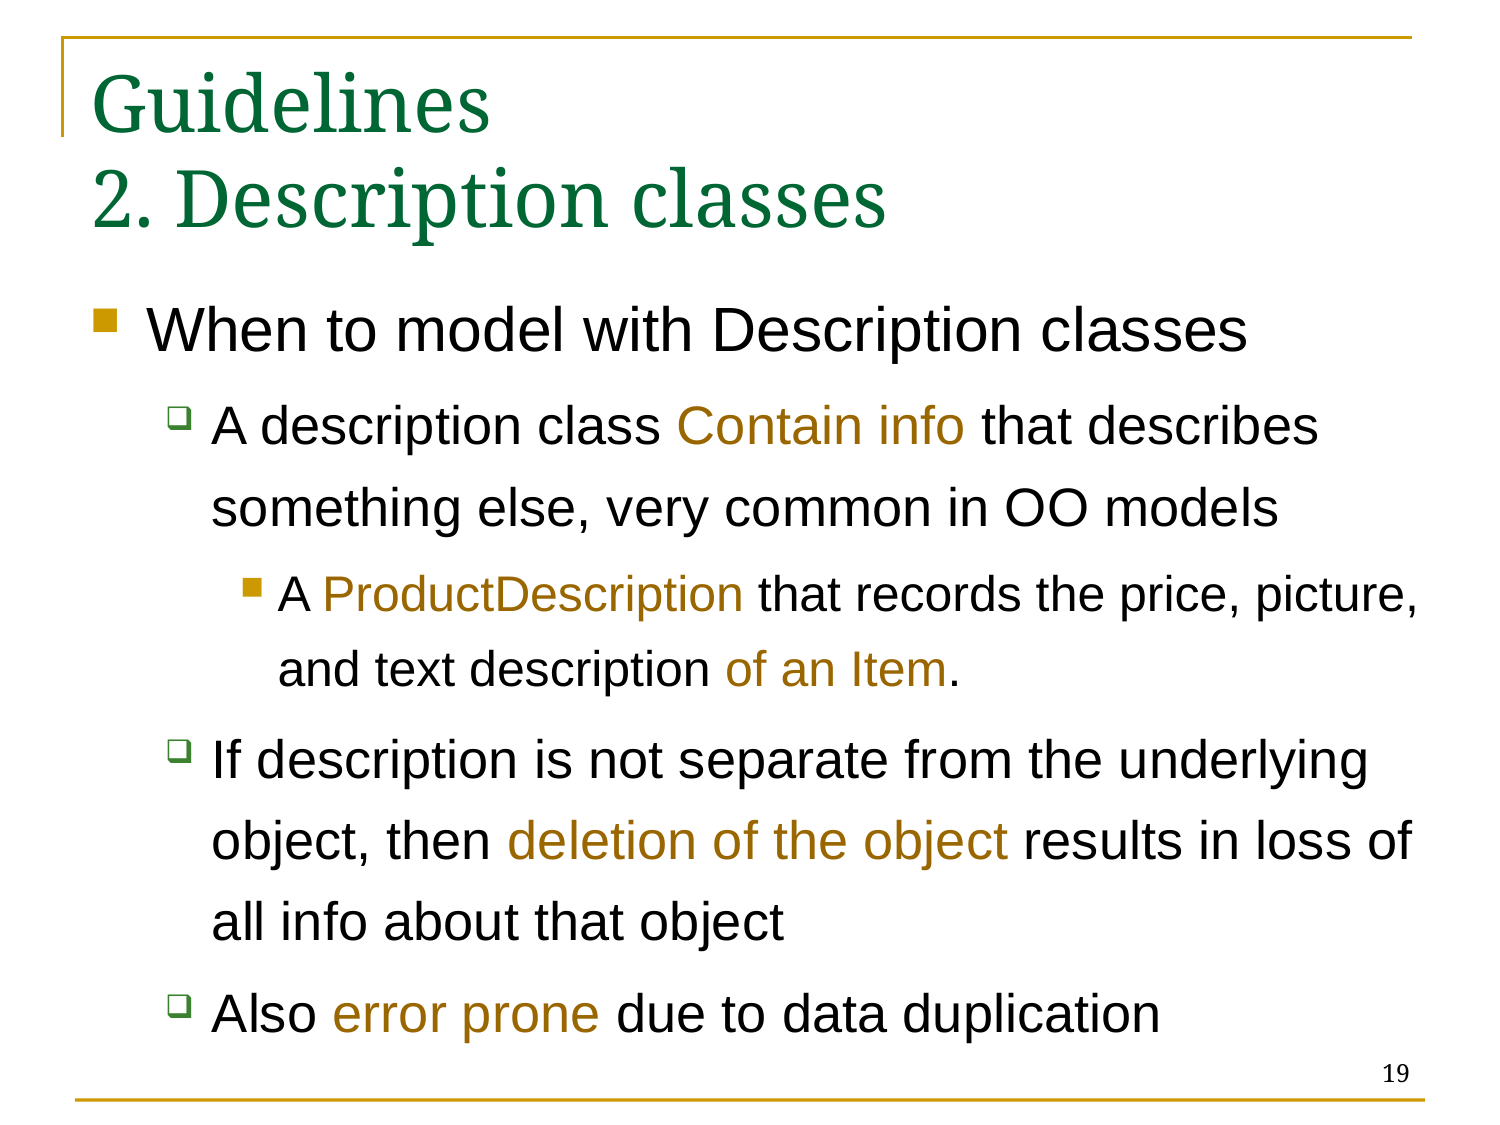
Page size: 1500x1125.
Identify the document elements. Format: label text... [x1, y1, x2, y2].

list When to model with Description classes A description class Contain info that describes something else, very common in OO models A ProductDescription that records the price, picture, and text description of an Item. If description is not separate from the underlying object, then deletion of the object results in loss of all info about that object Also error prone due to data duplication [75, 262, 1438, 1063]
slide_number 19 [1074, 1063, 1426, 1100]
title Guidelines 2. Description classes [75, 45, 1425, 233]
